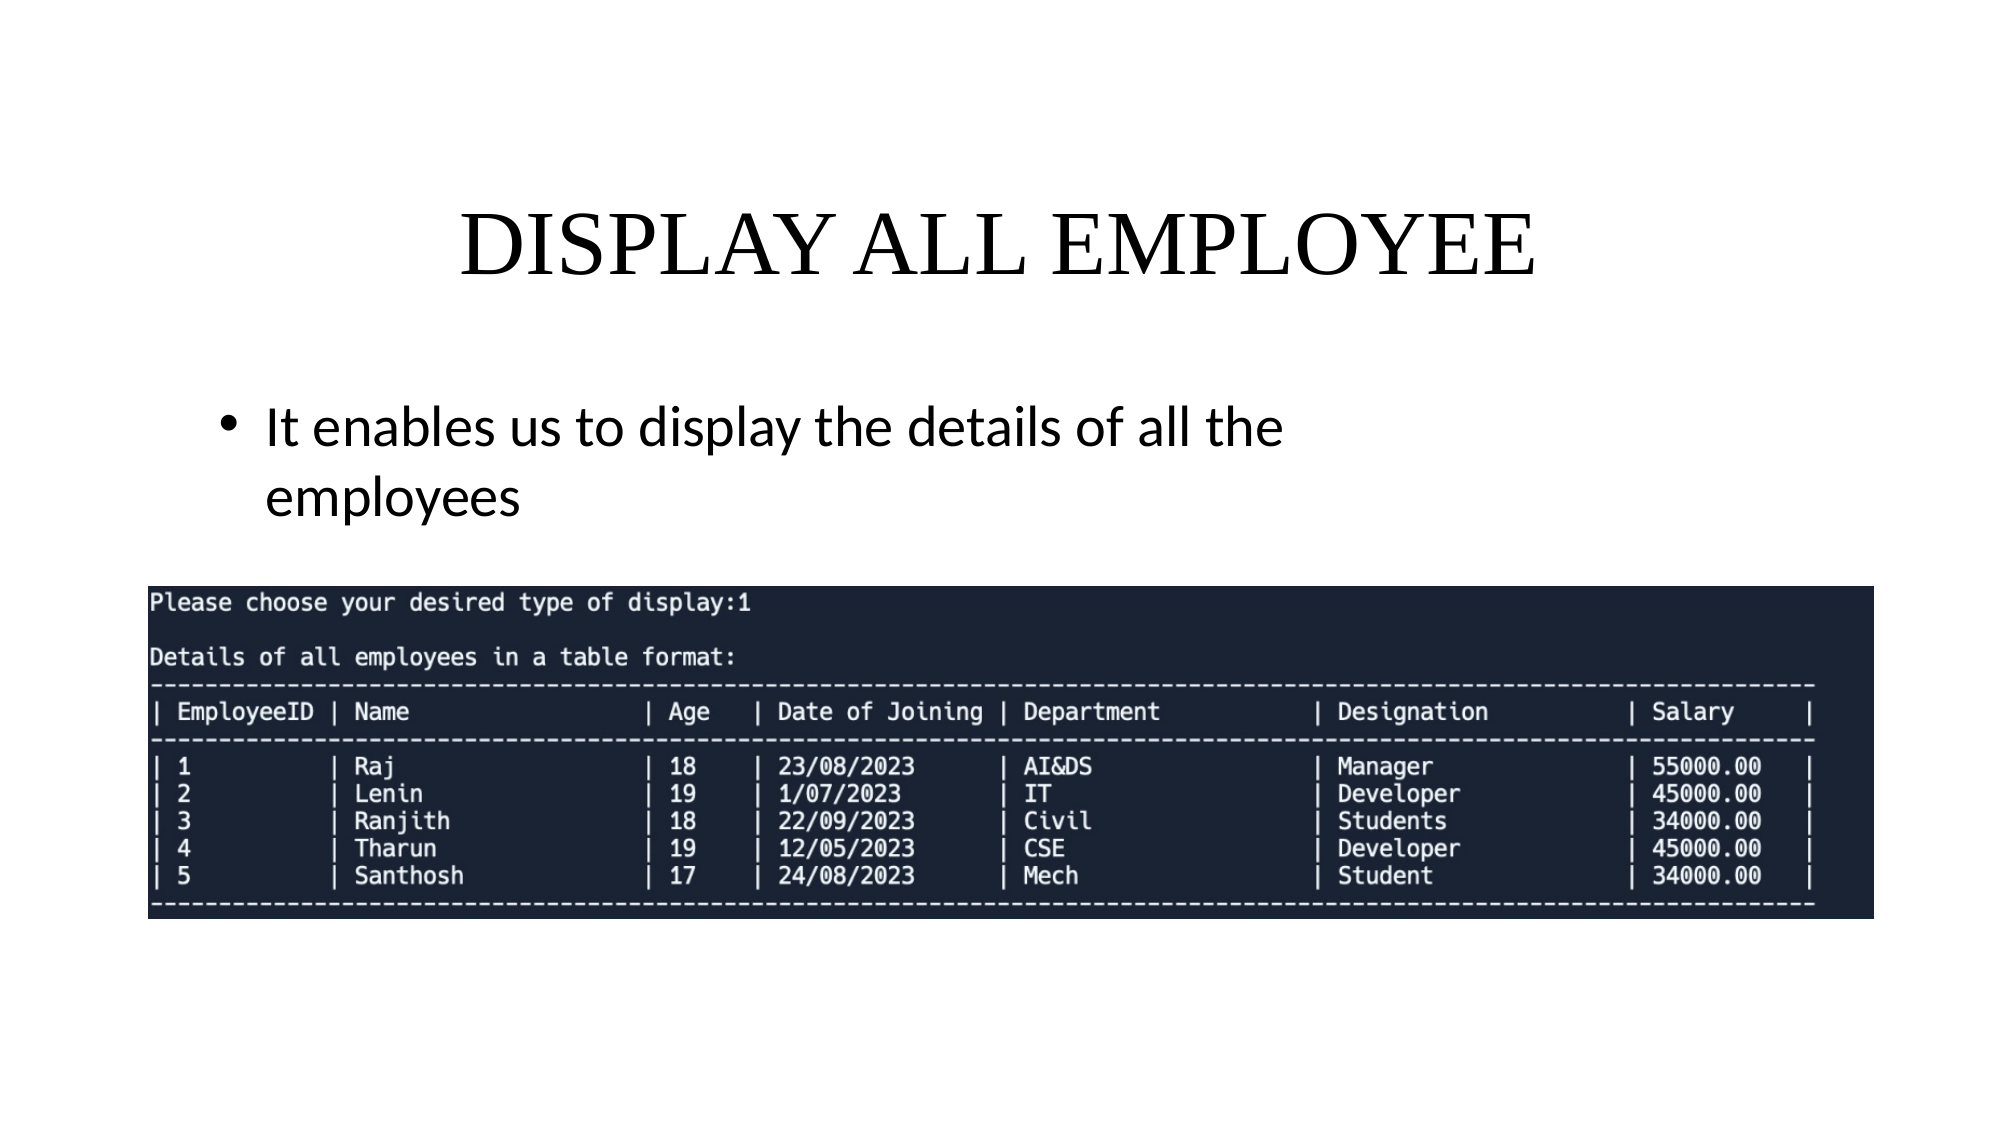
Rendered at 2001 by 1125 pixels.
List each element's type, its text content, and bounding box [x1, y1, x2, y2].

text_box It enables us to display the details of all the employees [211, 380, 1511, 536]
title Display all employee [136, 135, 1863, 355]
picture [148, 586, 1874, 919]
